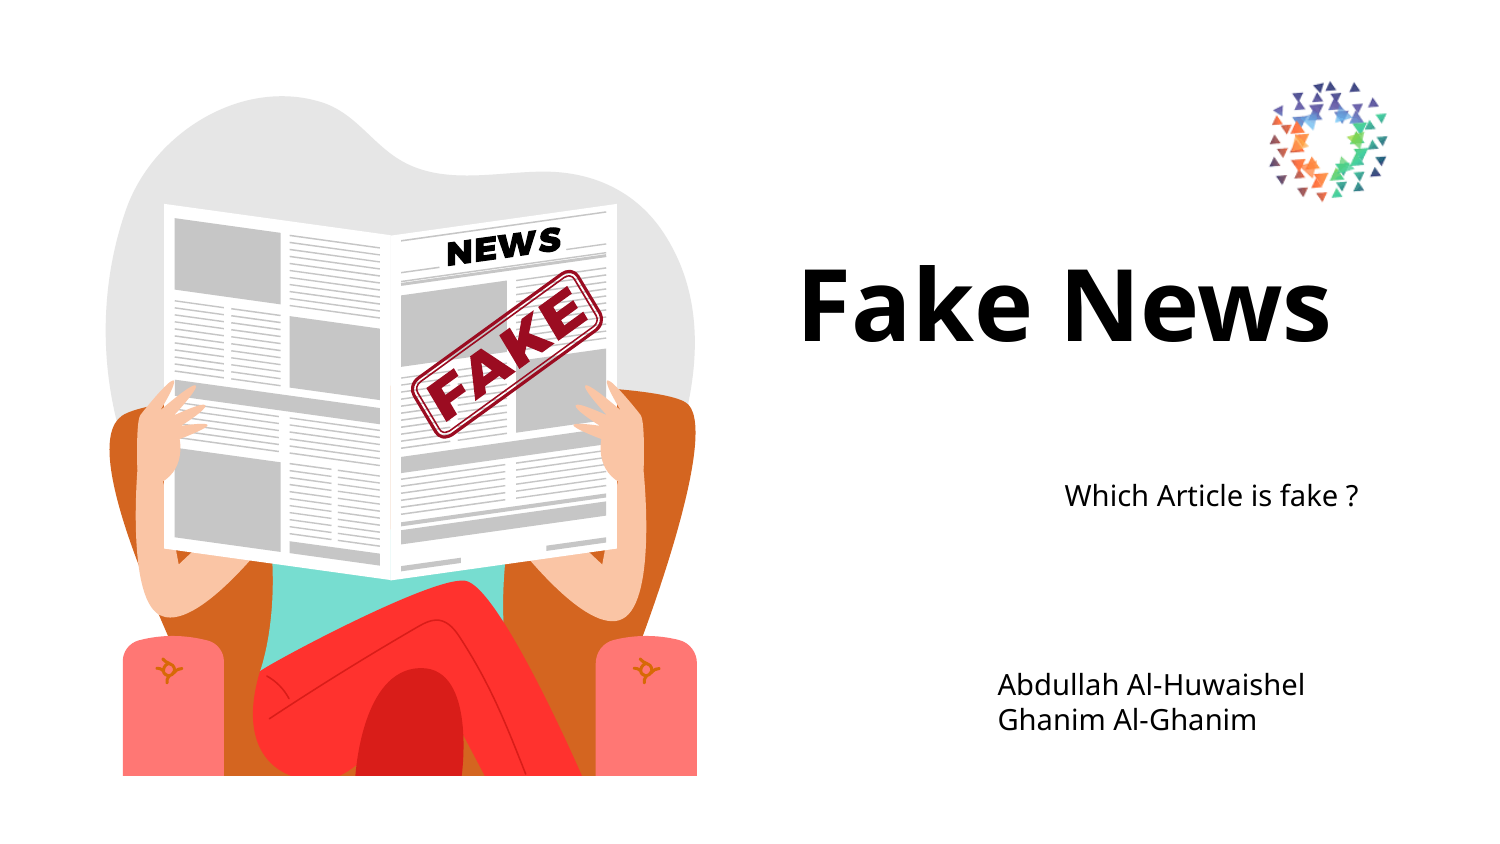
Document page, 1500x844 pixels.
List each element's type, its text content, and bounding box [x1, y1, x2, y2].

subtitle Which Article is fake ? [736, 461, 1374, 541]
picture [1200, 12, 1458, 271]
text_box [74, 95, 732, 777]
text_box Abdullah Al-Huwaishel Ghanim Al-Ghanim [982, 651, 1374, 752]
title Fake News [733, 96, 1374, 377]
